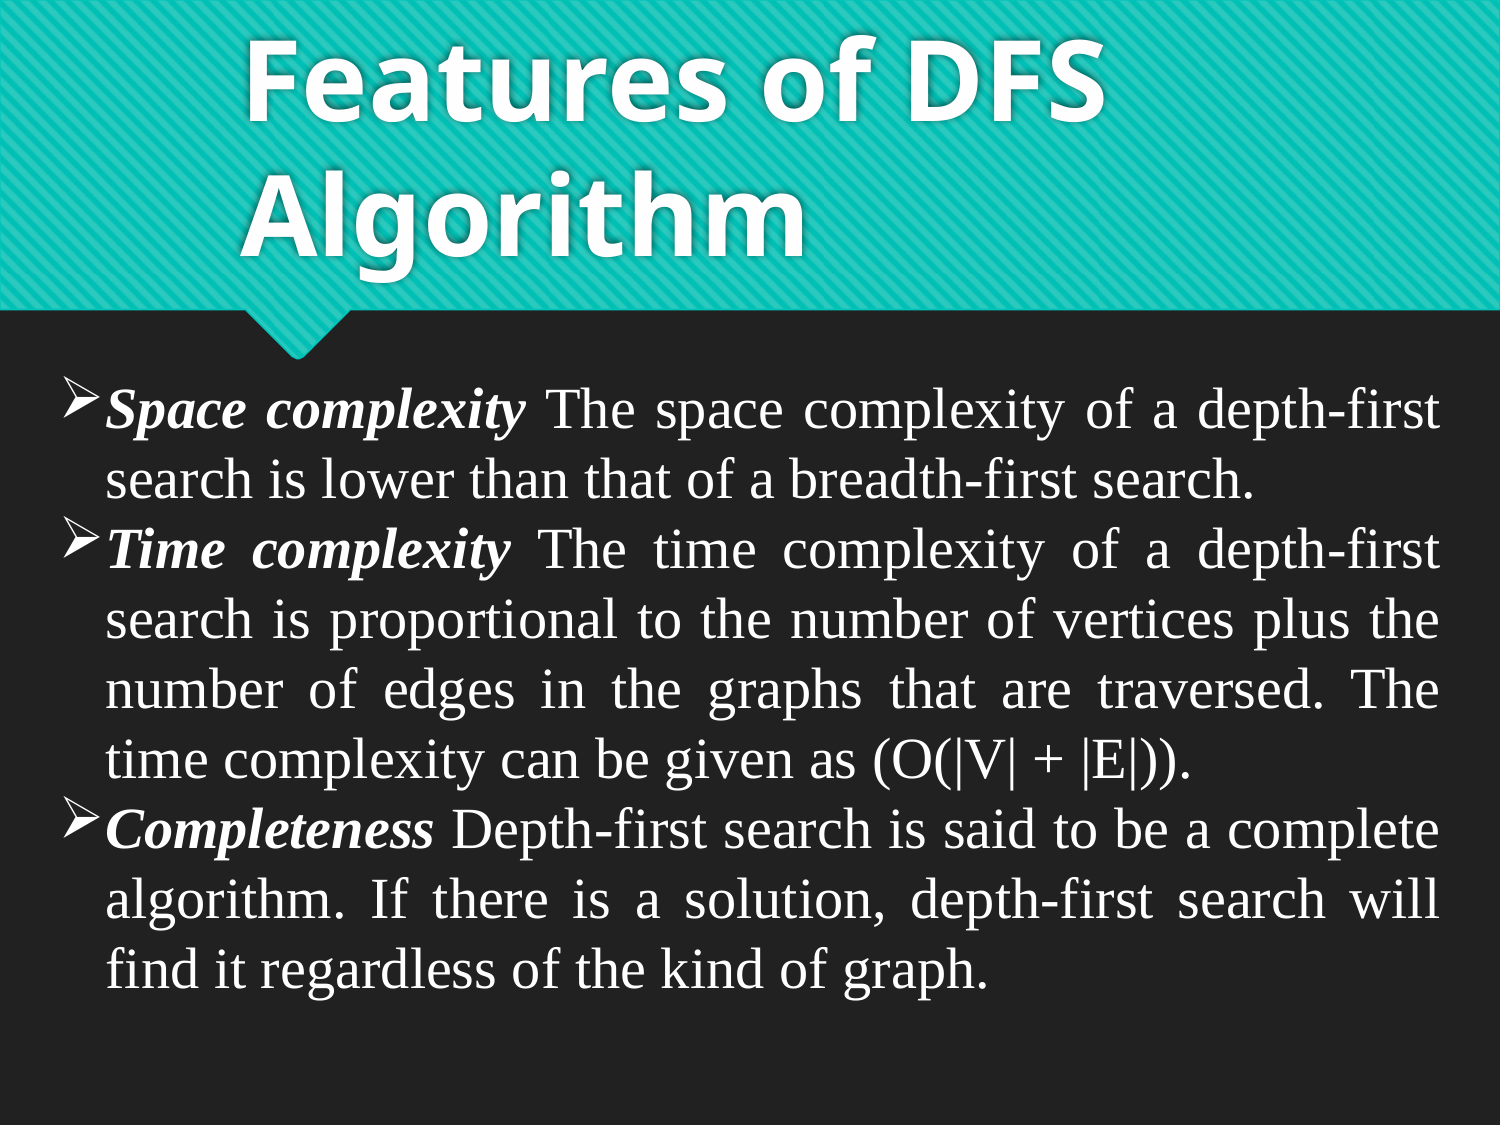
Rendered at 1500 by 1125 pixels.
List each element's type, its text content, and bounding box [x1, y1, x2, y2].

title Features of DFS Algorithm [225, 127, 1500, 287]
text_box Space complexity The space complexity of a depth-first search is lower than that of a breadth-first search. Time complexity The time complexity of a depth-first search is proportional to the number of vertices plus the number of edges in the graphs that are traversed. The time complexity can be given as (O(|V| + |E|)). Completeness Depth-first search is said to be a complete algorithm. If there is a solution, depth-first search will find it regardless of the kind of graph. [43, 362, 1457, 1008]
